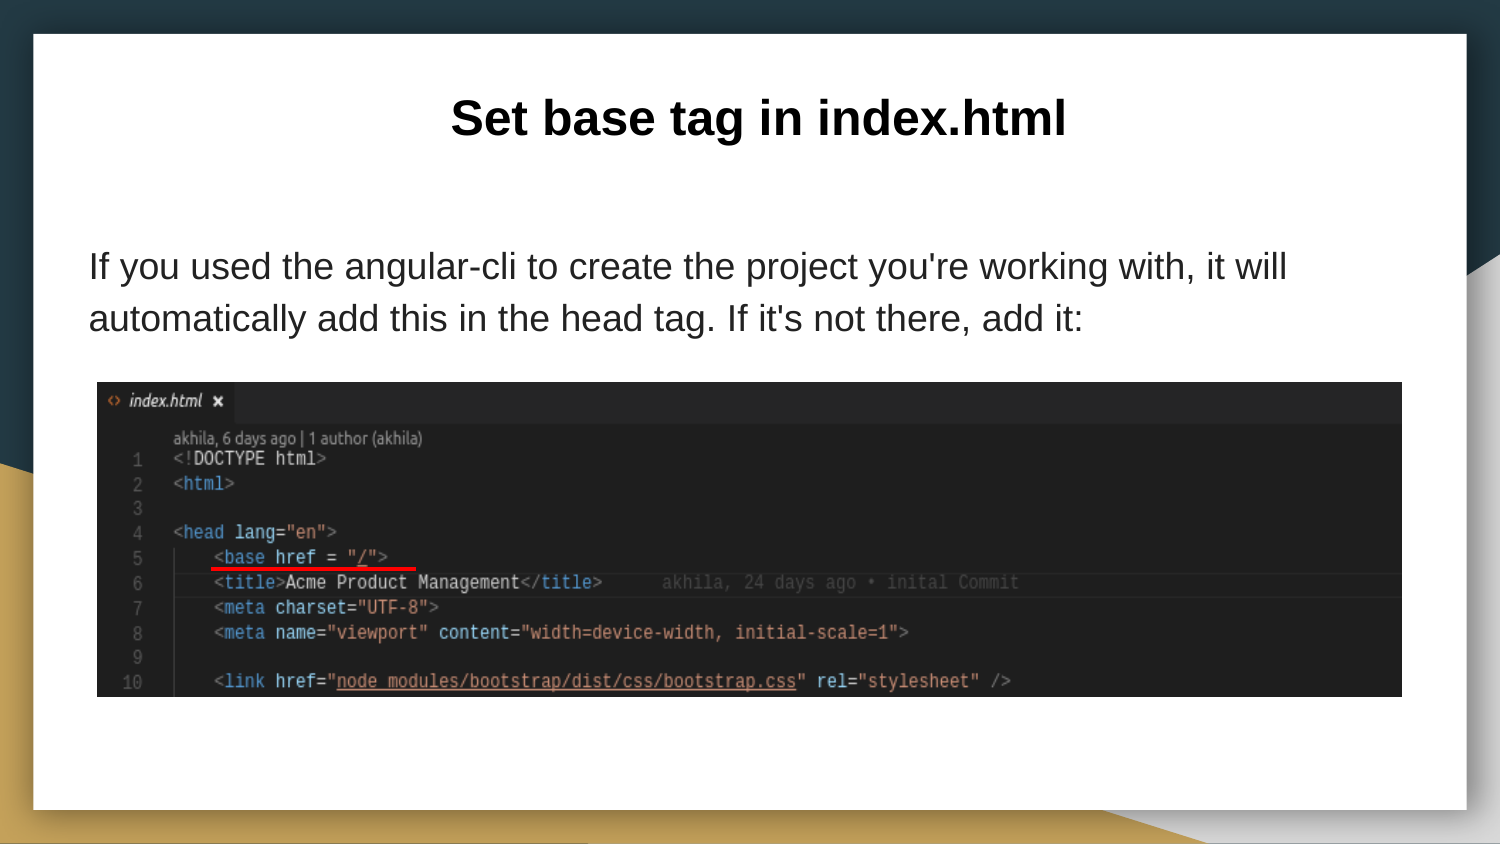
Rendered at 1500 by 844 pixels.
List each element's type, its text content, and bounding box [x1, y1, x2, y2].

list Set base tag in index.html If you used the angular-cli to create the project you're working with, it will automatically add this in the head tag. If it's not there, add it: [73, 70, 1445, 729]
picture [97, 381, 1403, 697]
